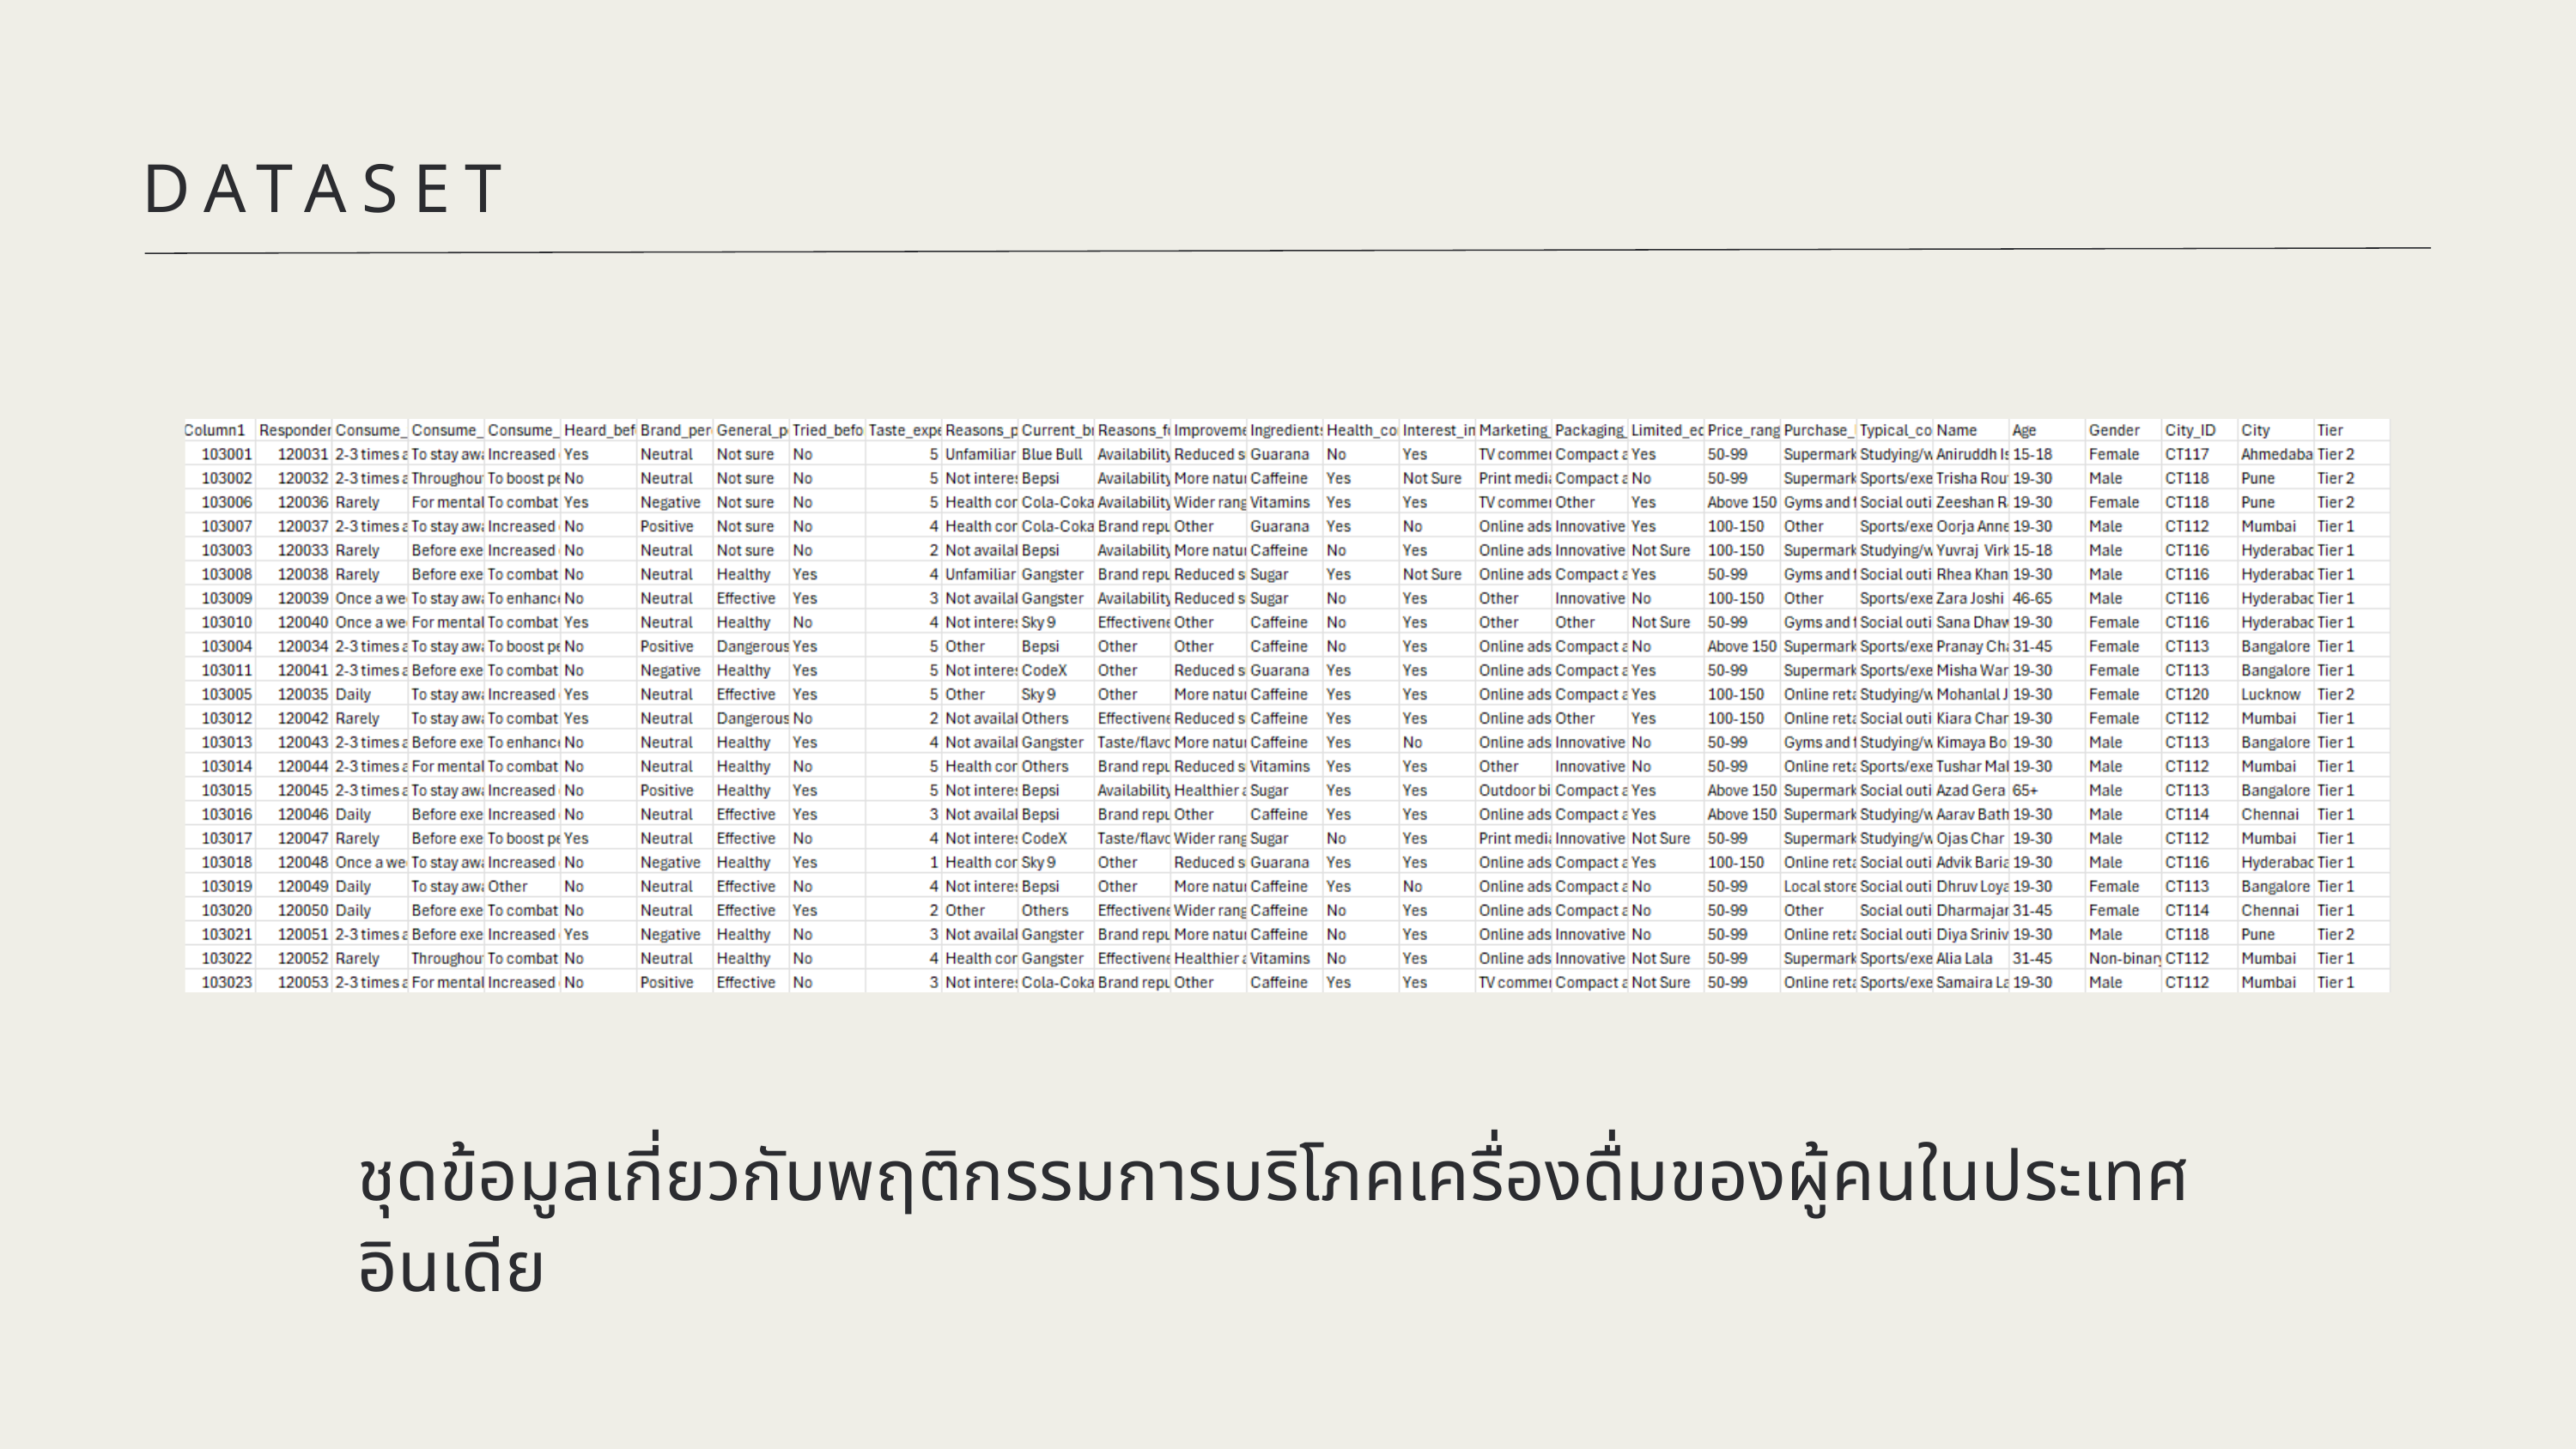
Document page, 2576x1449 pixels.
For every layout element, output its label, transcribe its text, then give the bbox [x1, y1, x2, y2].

text_box ชุดข้อมูลเกี่ยวกับพฤติกรรมการบริโภคเครื่องดื่มของผู้คนในประเทศอินเดีย [357, 1124, 2219, 1397]
text_box [185, 419, 2391, 992]
text_box DATASET [142, 132, 2428, 226]
